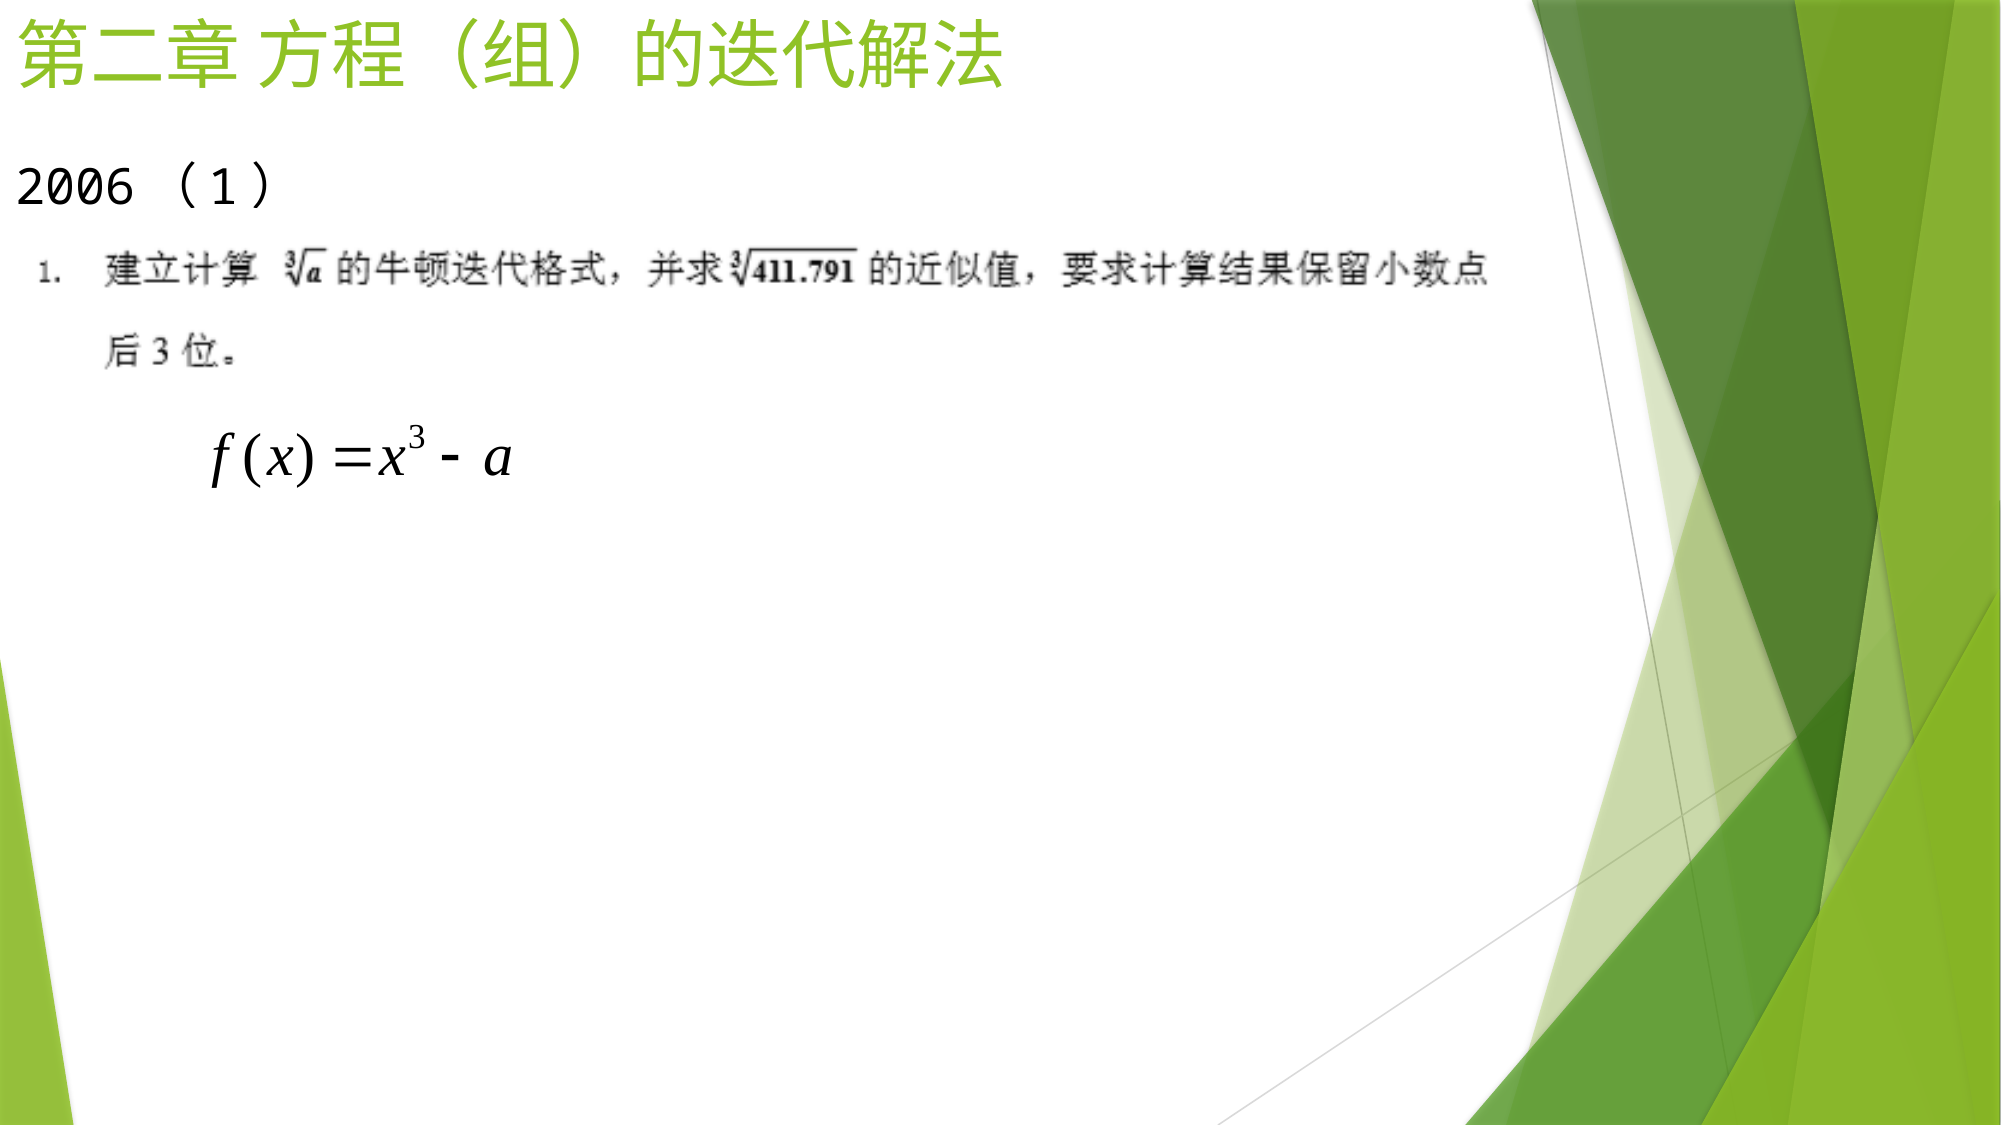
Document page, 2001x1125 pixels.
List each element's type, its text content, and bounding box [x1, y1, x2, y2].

list 2006（1） [0, 147, 1554, 208]
picture [0, 208, 1557, 395]
title 第二章 方程（组）的迭代解法 [0, 0, 1411, 147]
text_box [190, 409, 529, 502]
list 2006（1） [0, 406, 1554, 1125]
